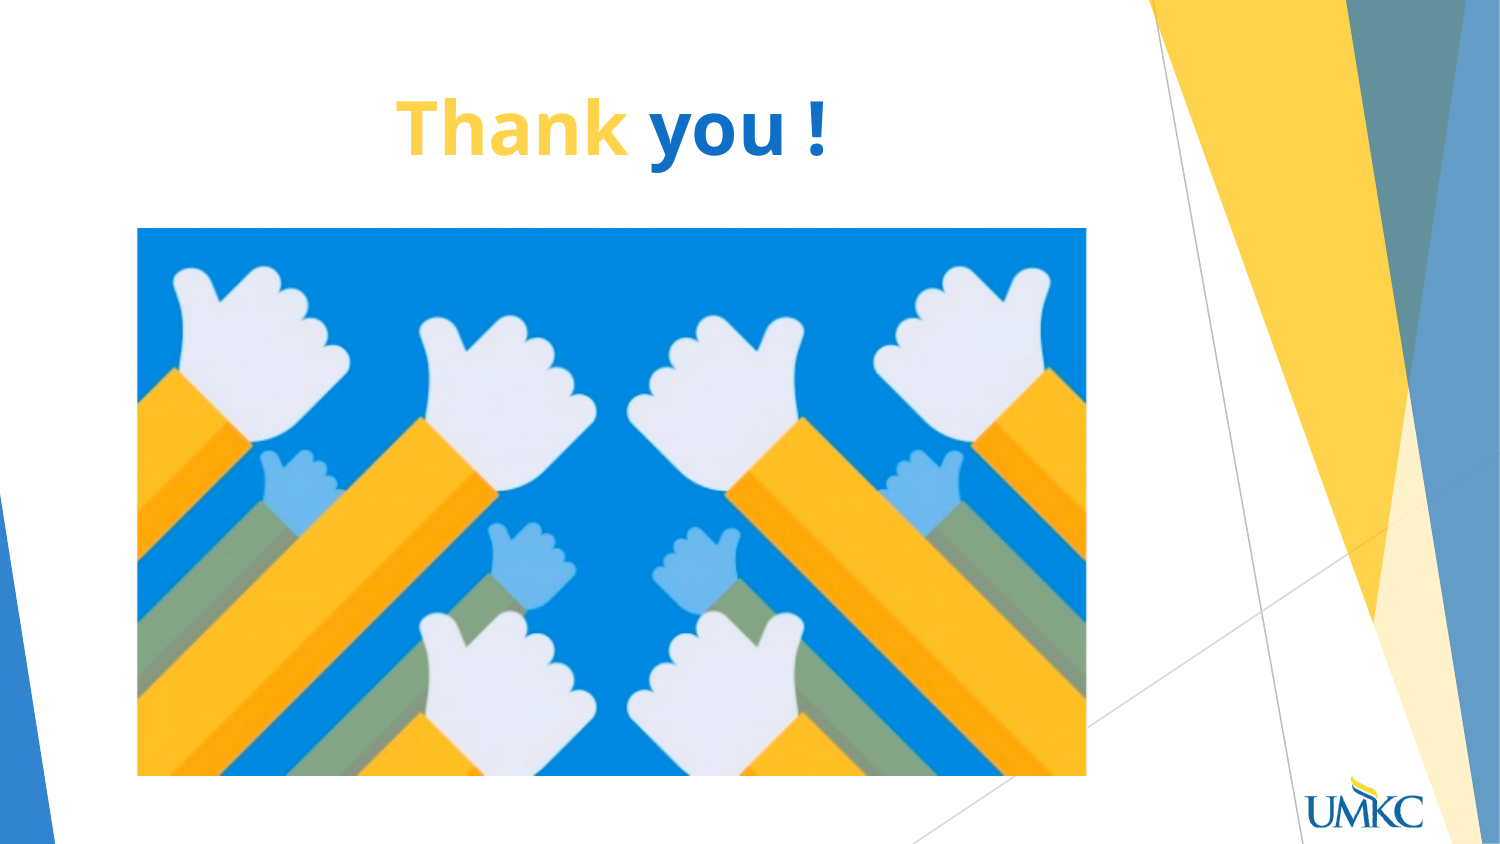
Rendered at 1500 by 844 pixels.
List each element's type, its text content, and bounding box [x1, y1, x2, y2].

picture [1304, 775, 1423, 828]
picture [136, 228, 1089, 776]
title Thank you ! [83, 75, 1141, 185]
